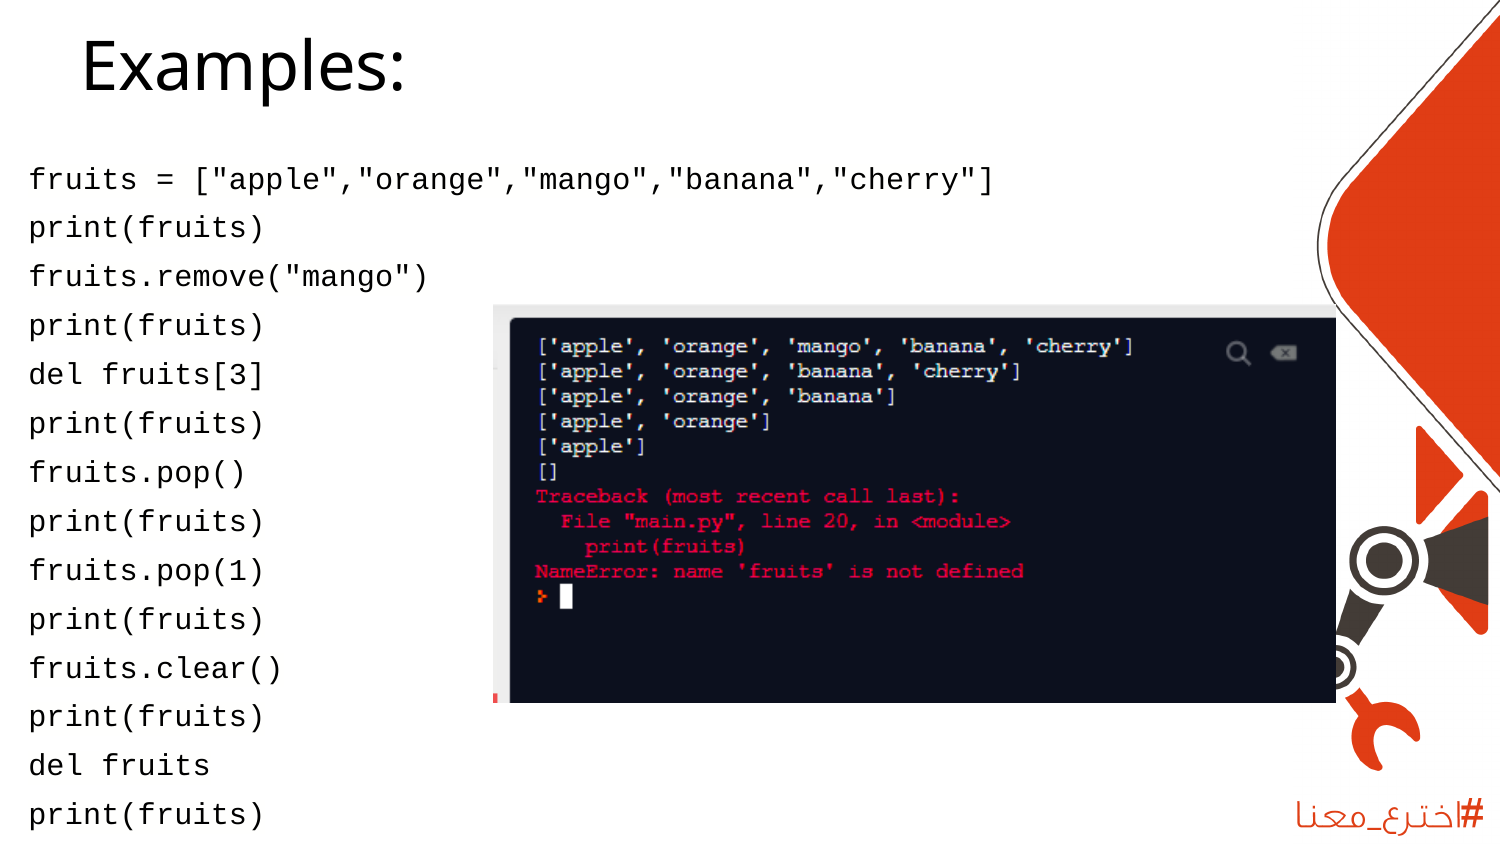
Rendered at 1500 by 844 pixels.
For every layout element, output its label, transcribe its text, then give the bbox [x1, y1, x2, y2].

title Examples: [68, 11, 1224, 126]
list fruits = ["apple","orange","mango","banana","cherry"] print(fruits) fruits.remove("mango") print(fruits) del fruits[3] print(fruits) fruits.pop() print(fruits) fruits.pop(1) print(fruits) fruits.clear() print(fruits) del fruits print(fruits) [17, 140, 1276, 820]
picture [493, 0, 1500, 844]
